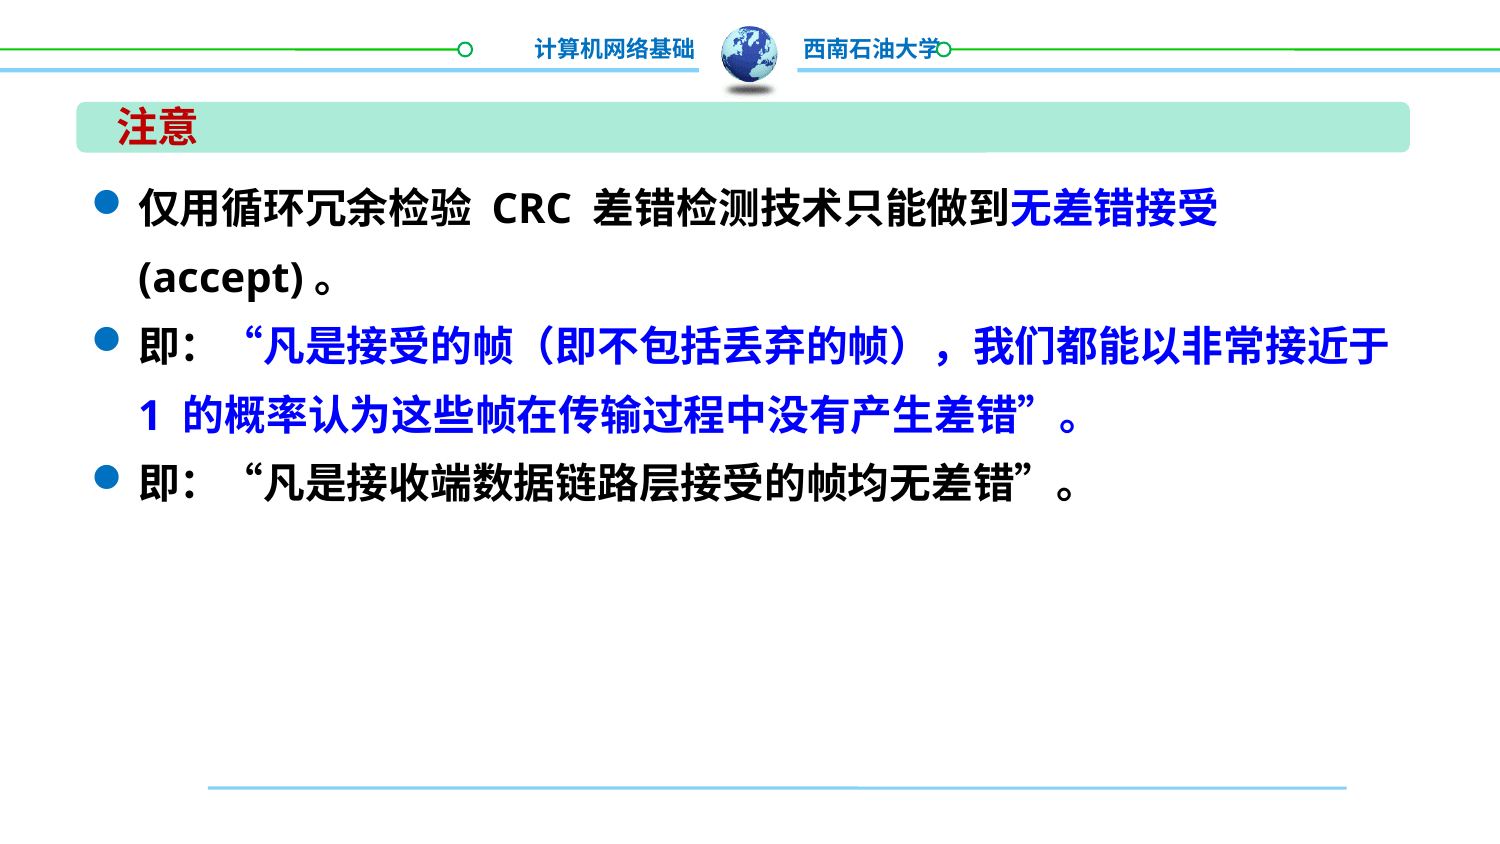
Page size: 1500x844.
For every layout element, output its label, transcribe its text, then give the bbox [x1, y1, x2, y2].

text_box [215, 101, 1411, 153]
text_box [76, 101, 101, 153]
text_box 仅用循环冗余检验 CRC 差错检测技术只能做到无差错接受 (accept)。 即：“凡是接受的帧（即不包括丢弃的帧），我们都能以非常接近于 1 的概率认为这些帧在传输过程中没有产生差错”。 即：“凡是接收端数据链路层接受的帧均无差错”。 [76, 156, 1439, 515]
text_box 注意 [101, 93, 215, 156]
picture [719, 24, 779, 100]
